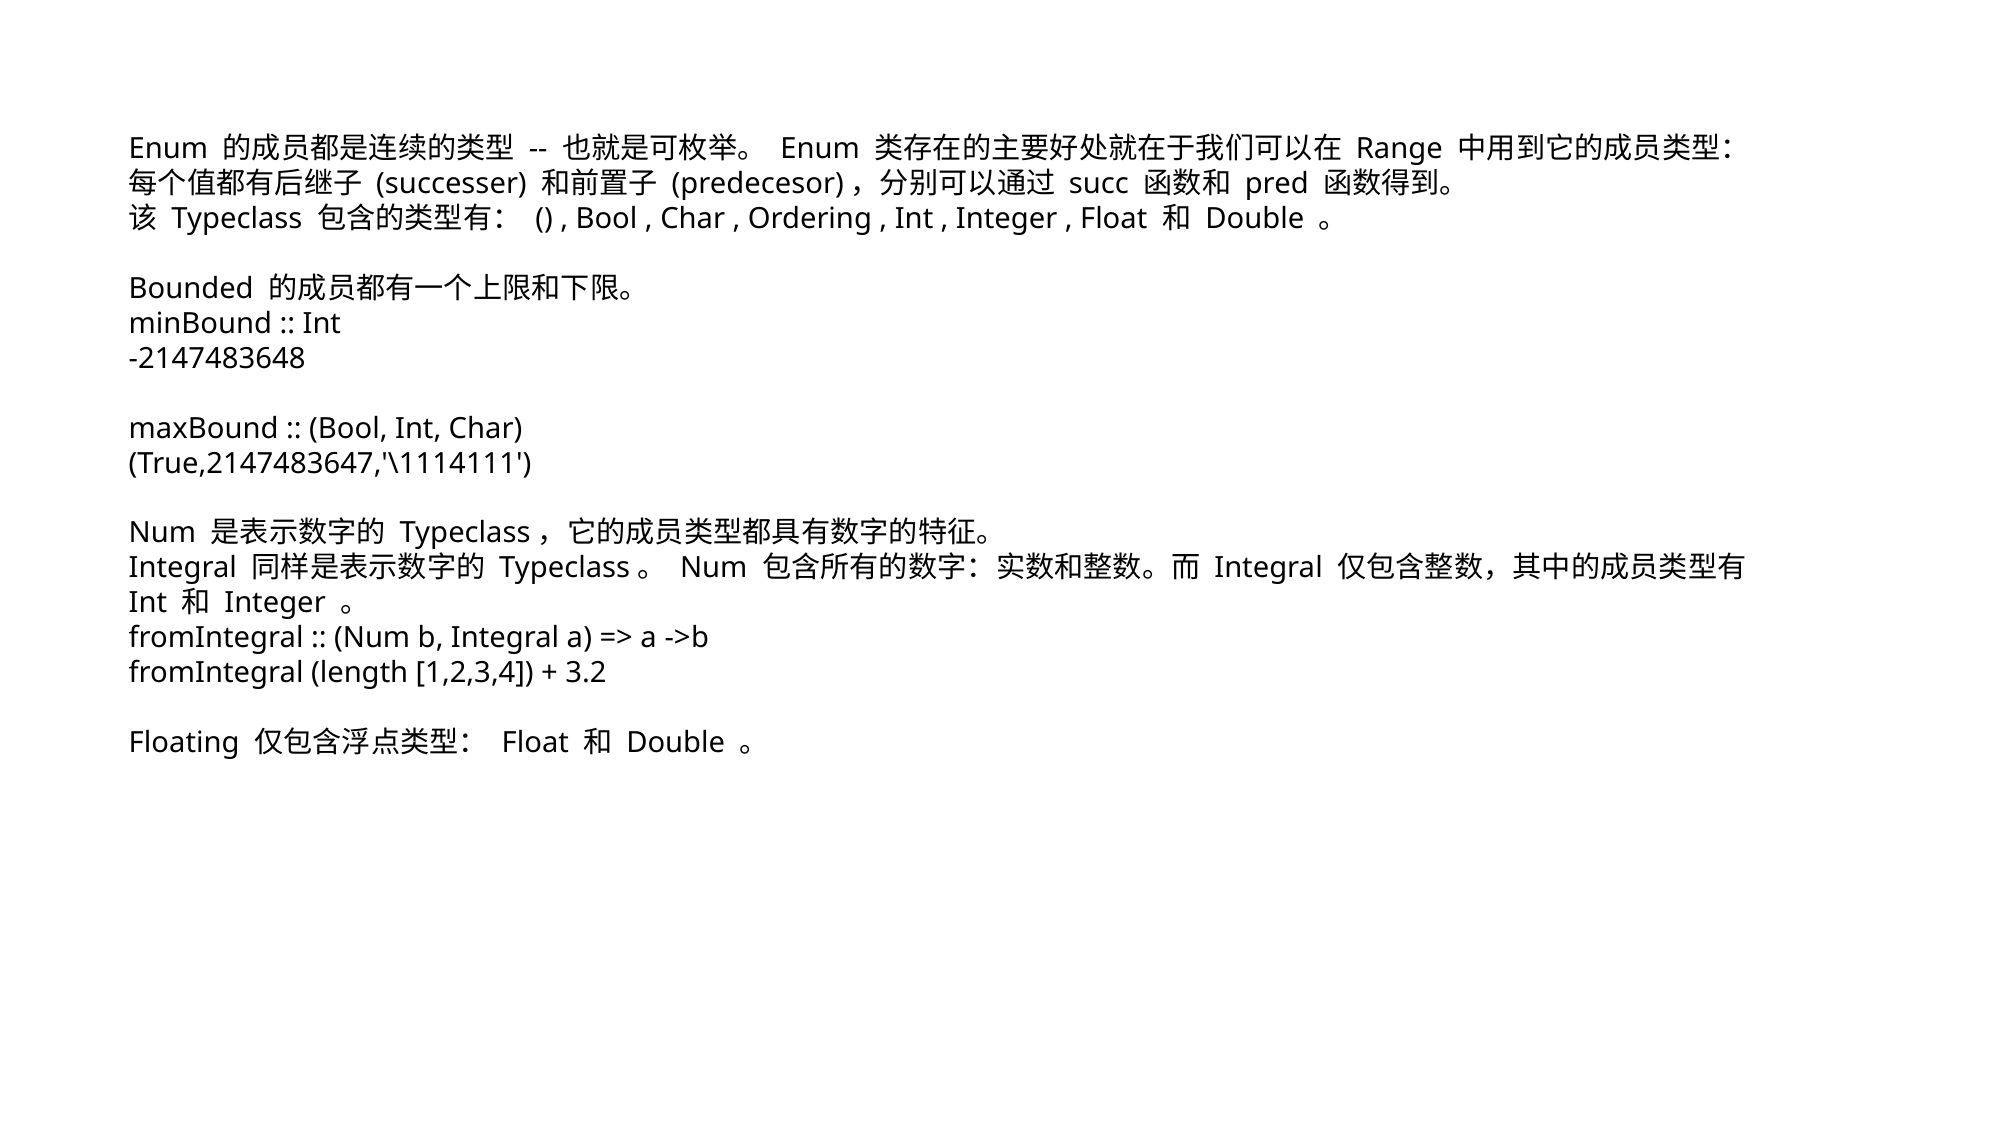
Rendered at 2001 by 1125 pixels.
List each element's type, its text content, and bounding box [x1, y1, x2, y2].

text_box Enum 的成员都是连续的类型 -- 也就是可枚举。 Enum 类存在的主要好处就在于我们可以在 Range 中用到它的成员类型： 每个值都有后继子 (successer) 和前置子 (predecesor)，分别可以通过 succ 函数和 pred 函数得到。 该 Typeclass 包含的类型有： () , Bool , Char , Ordering , Int , Integer , Float 和 Double 。 Bounded 的成员都有一个上限和下限。 minBound :: Int -2147483648 maxBound :: (Bool, Int, Char) (True,2147483647,'\1114111') Num 是表示数字的 Typeclass，它的成员类型都具有数字的特征。 Integral 同样是表示数字的 Typeclass。 Num 包含所有的数字：实数和整数。而 Integral 仅包含整数，其中的成员类型有 Int 和 Integer 。 fromIntegral :: (Num b, Integral a) => a ->b fromIntegral (length [1,2,3,4]) + 3.2 Floating 仅包含浮点类型： Float 和 Double 。 [113, 121, 1888, 1011]
